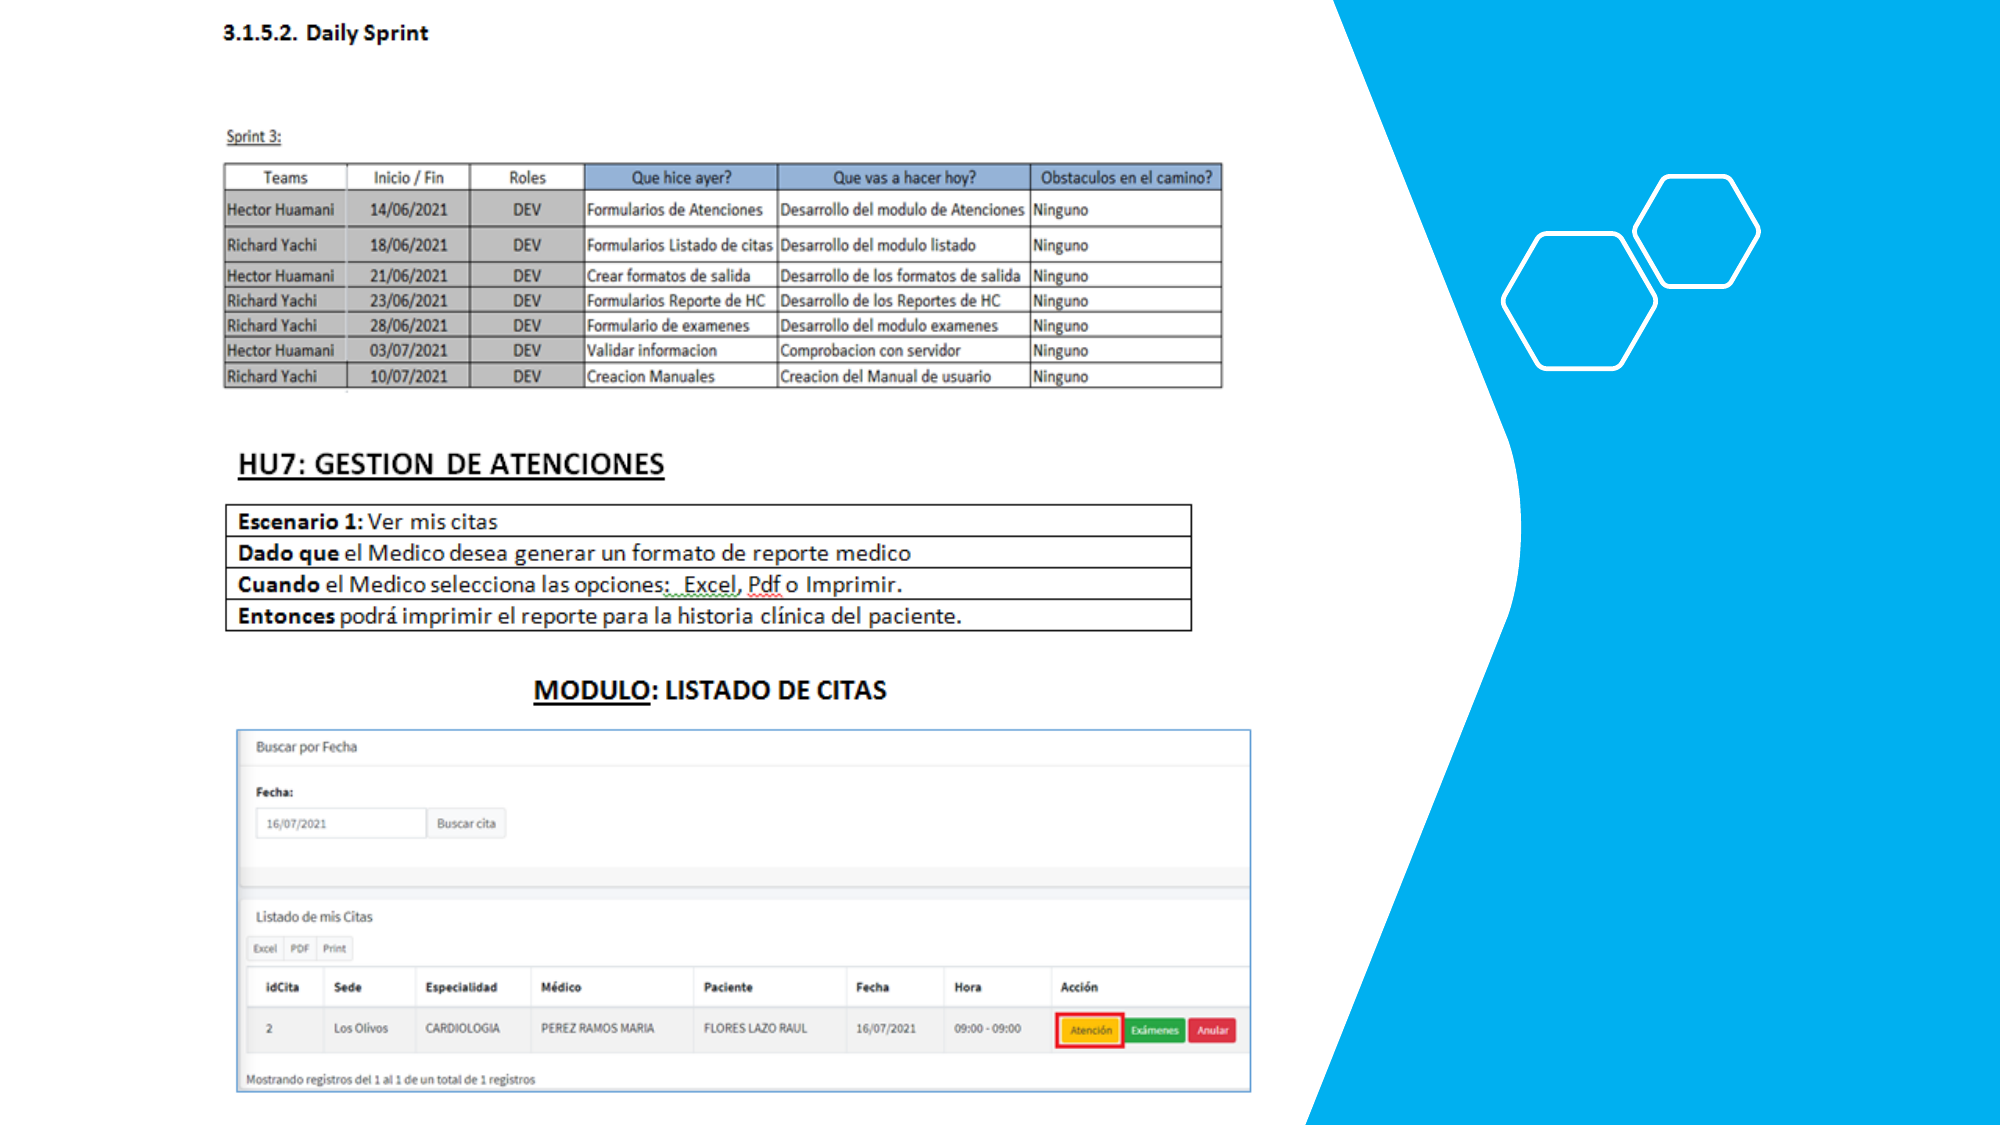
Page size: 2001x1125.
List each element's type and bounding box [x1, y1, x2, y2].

text_box [0, 0, 1523, 1125]
text_box [1307, 0, 2000, 1125]
picture [213, 432, 1275, 1096]
picture [195, 14, 1238, 404]
text_box [1502, 176, 1759, 369]
